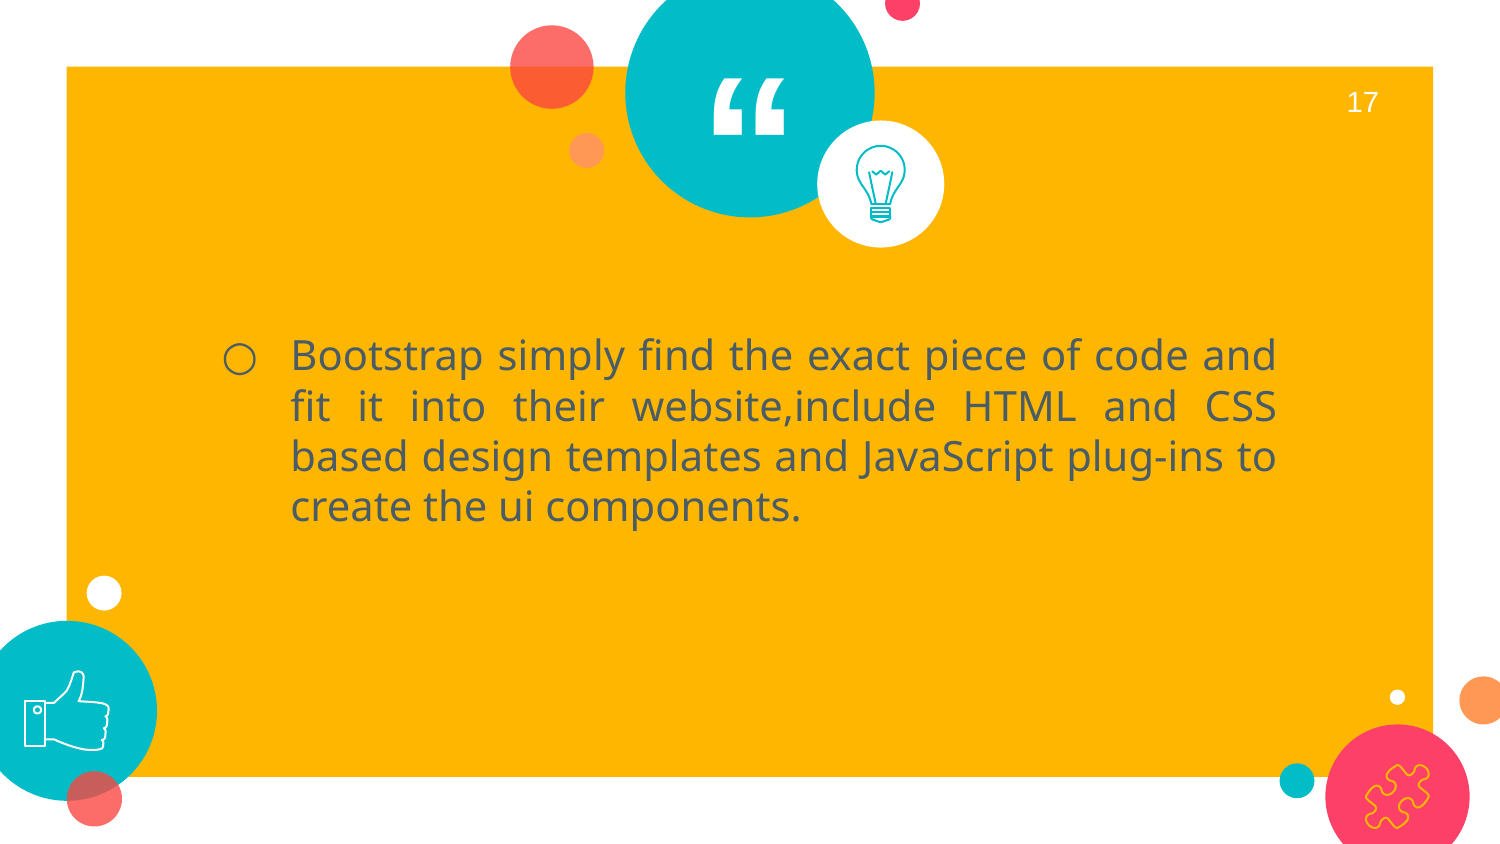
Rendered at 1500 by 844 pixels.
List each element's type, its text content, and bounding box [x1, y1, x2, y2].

list Bootstrap simply find the exact piece of code and fit it into their website,include HTML and CSS based design templates and JavaScript plug-ins to create the ui components. [200, 251, 1293, 742]
slide_number 17 [1331, 68, 1422, 134]
